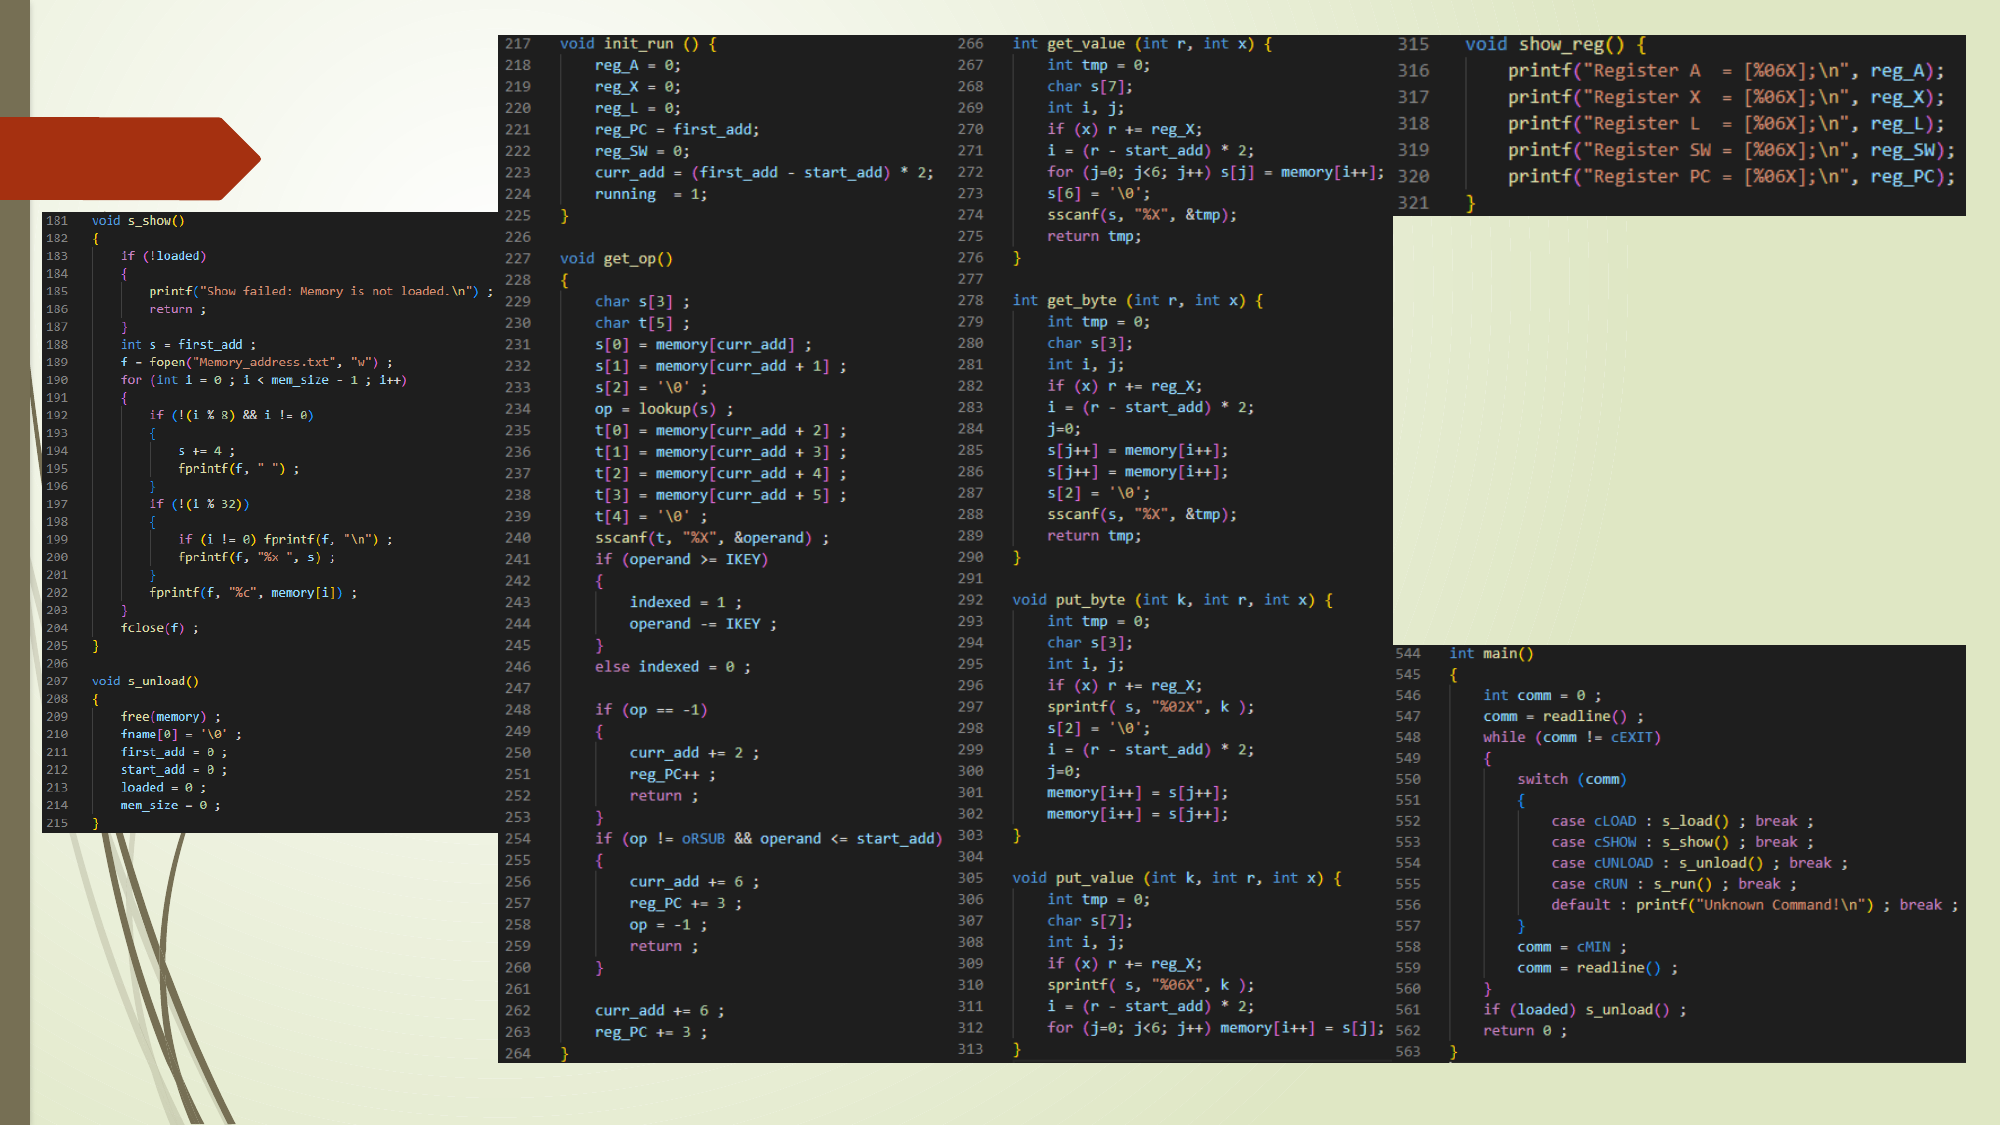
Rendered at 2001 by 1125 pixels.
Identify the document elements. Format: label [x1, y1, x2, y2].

list [41, 212, 493, 833]
picture [497, 35, 1966, 1063]
